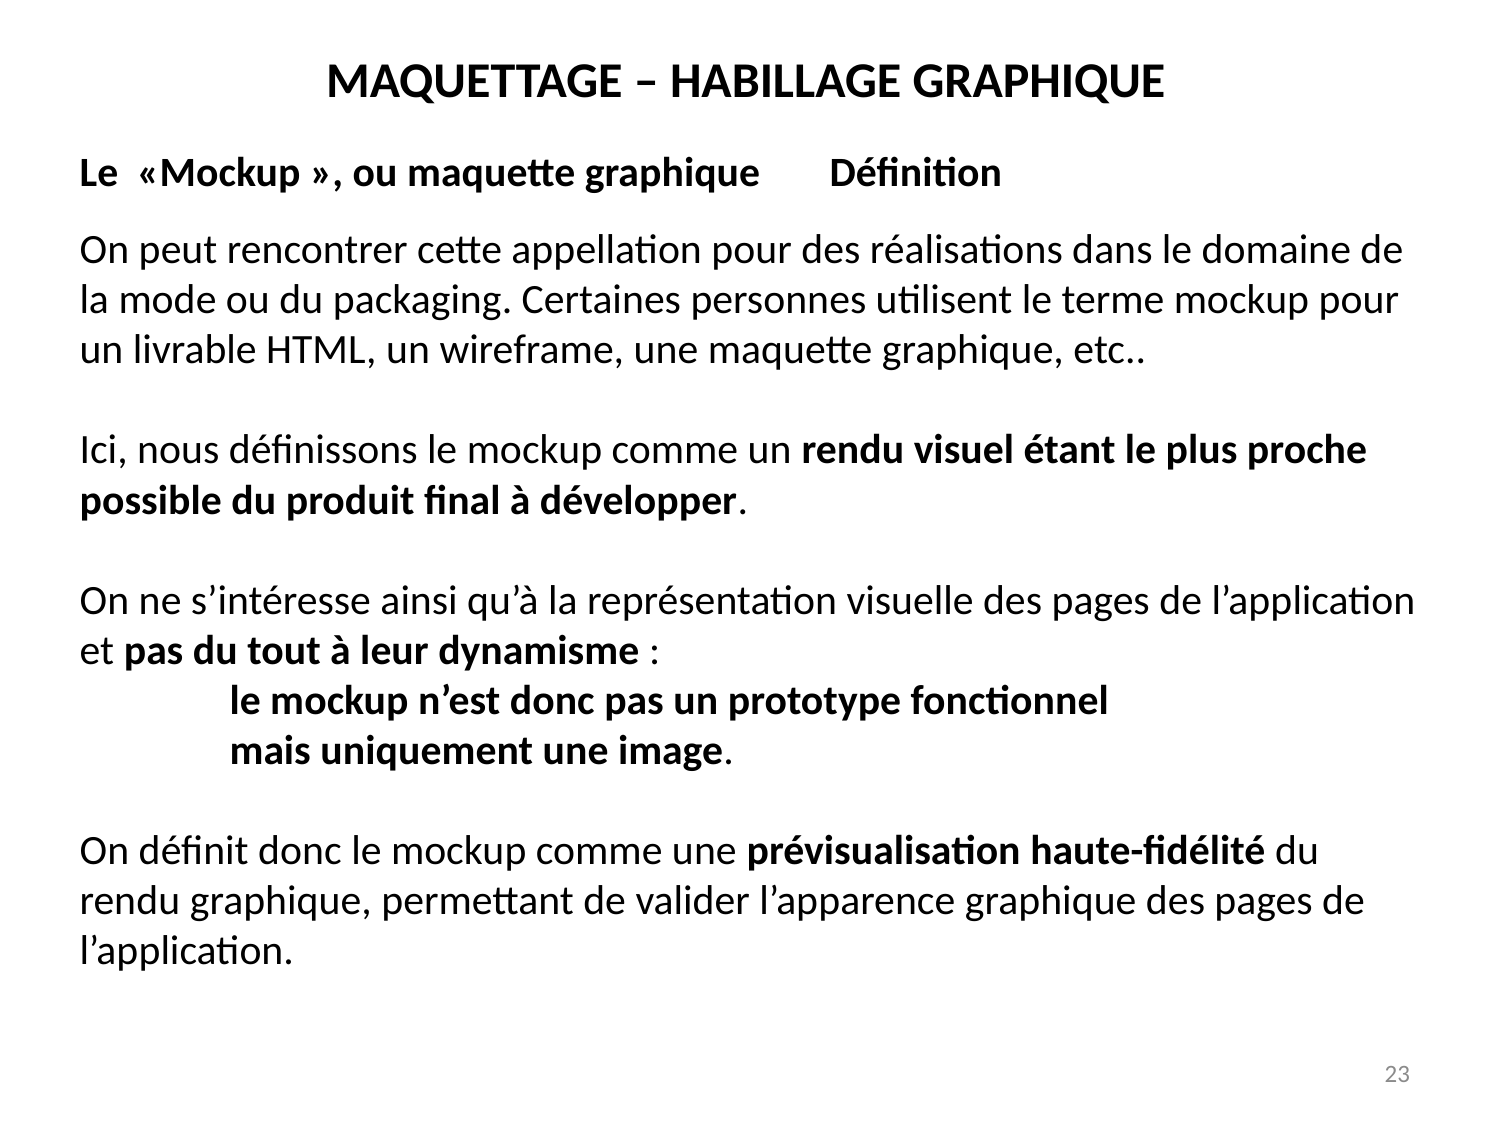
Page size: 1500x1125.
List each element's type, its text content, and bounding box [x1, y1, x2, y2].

text_box MAQUETTAGE – HABILLAGE GRAPHIQUE [43, 39, 1449, 115]
text_box Le «Mockup », ou maquette graphique Définition [64, 137, 1442, 202]
text_box On peut rencontrer cette appellation pour des réalisations dans le domaine de la mode ou du packaging. Certaines personnes utilisent le terme mockup pour un livrable HTML, un wireframe, une maquette graphique, etc.. Ici, nous définissons le mockup comme un rendu visuel étant le plus proche possible du produit final à développer. On ne s’intéresse ainsi qu’à la représentation visuelle des pages de l’application et pas du tout à leur dynamisme : le mockup n’est donc pas un prototype fonctionnel mais uniquement une image. On définit donc le mockup comme une prévisualisation haute-fidélité du rendu graphique, permettant de valider l’apparence graphique des pages de l’application. [64, 214, 1442, 980]
slide_number 23 [1074, 1042, 1425, 1103]
